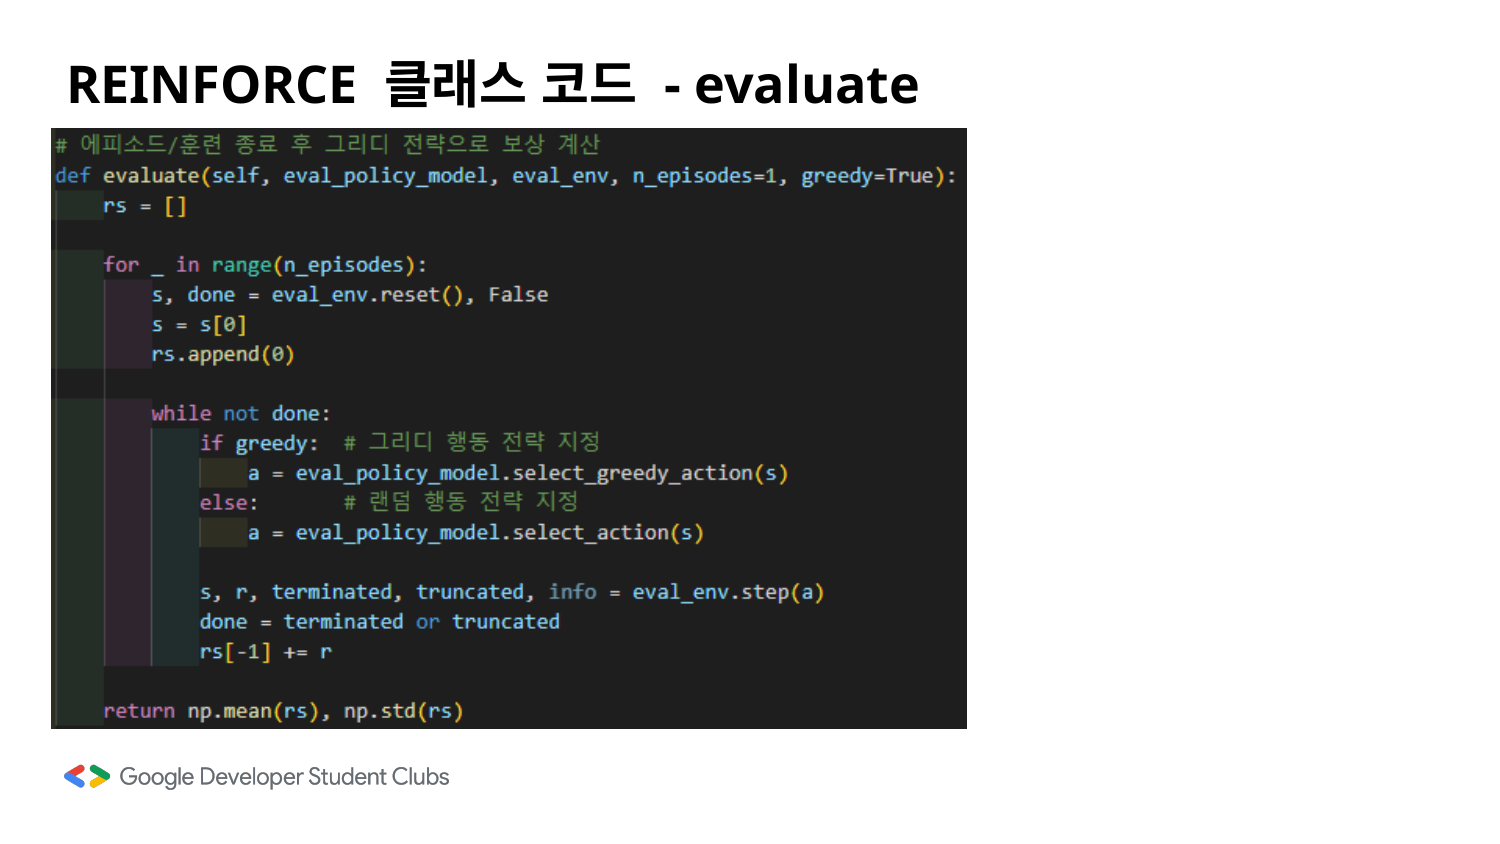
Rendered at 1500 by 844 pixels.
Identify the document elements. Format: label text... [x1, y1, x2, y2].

picture [64, 762, 449, 790]
picture [50, 128, 968, 729]
title REINFORCE 클래스 코드 - evaluate [51, 4, 1196, 129]
